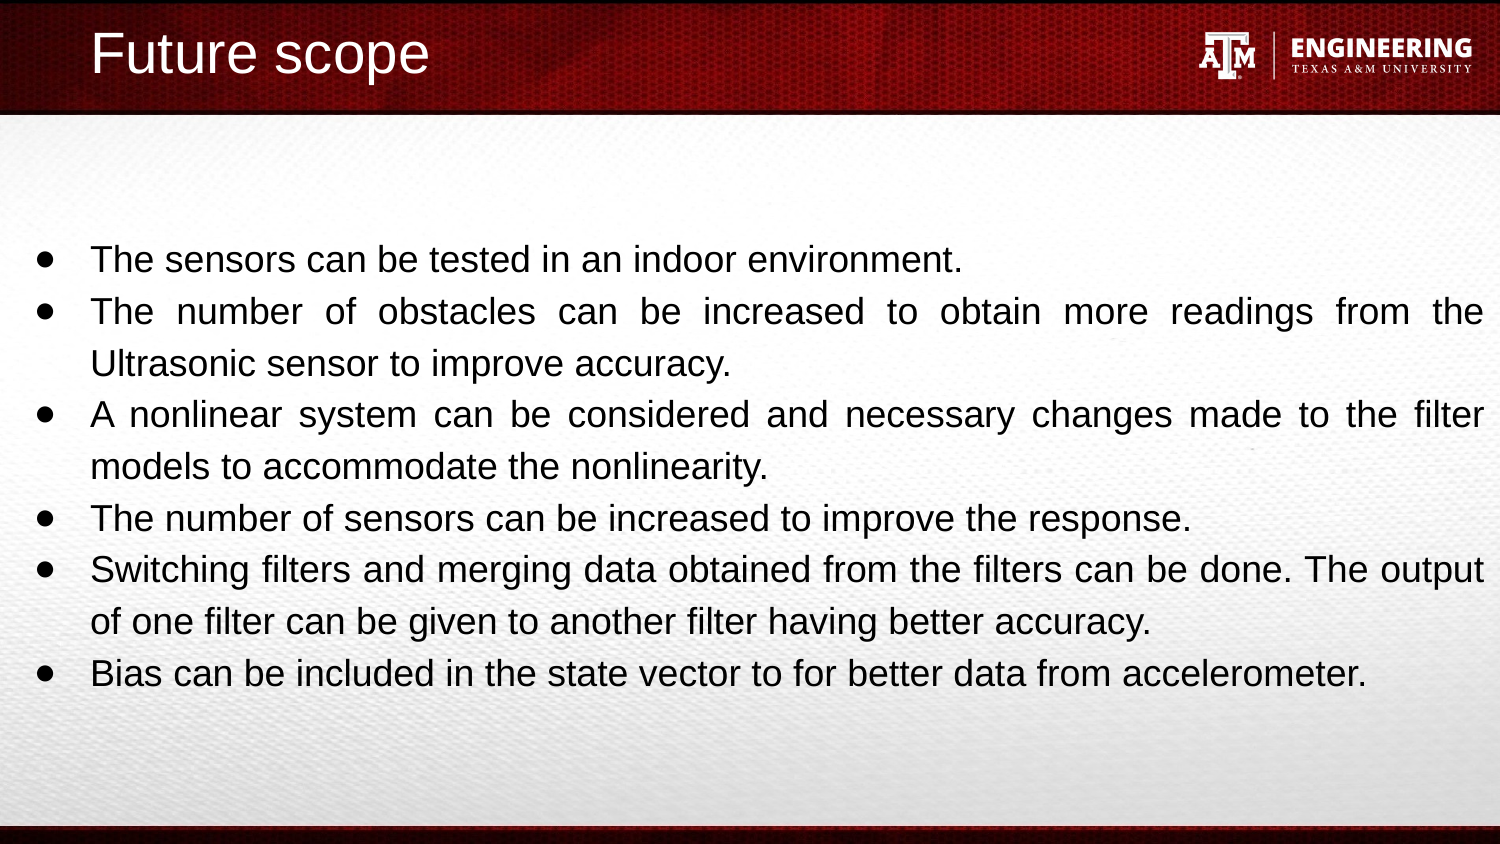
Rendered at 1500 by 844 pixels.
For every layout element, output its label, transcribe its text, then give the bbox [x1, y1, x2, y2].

text_box Future scope [0, 0, 1500, 116]
text_box The sensors can be tested in an indoor environment. The number of obstacles can be increased to obtain more readings from the Ultrasonic sensor to improve accuracy. A nonlinear system can be considered and necessary changes made to the filter models to accommodate the nonlinearity. The number of sensors can be increased to improve the response. Switching filters and merging data obtained from the filters can be done. The output of one filter can be given to another filter having better accuracy. Bias can be included in the state vector to for better data from accelerometer. [0, 116, 1500, 830]
picture [1195, 28, 1475, 83]
picture [0, 830, 1500, 844]
